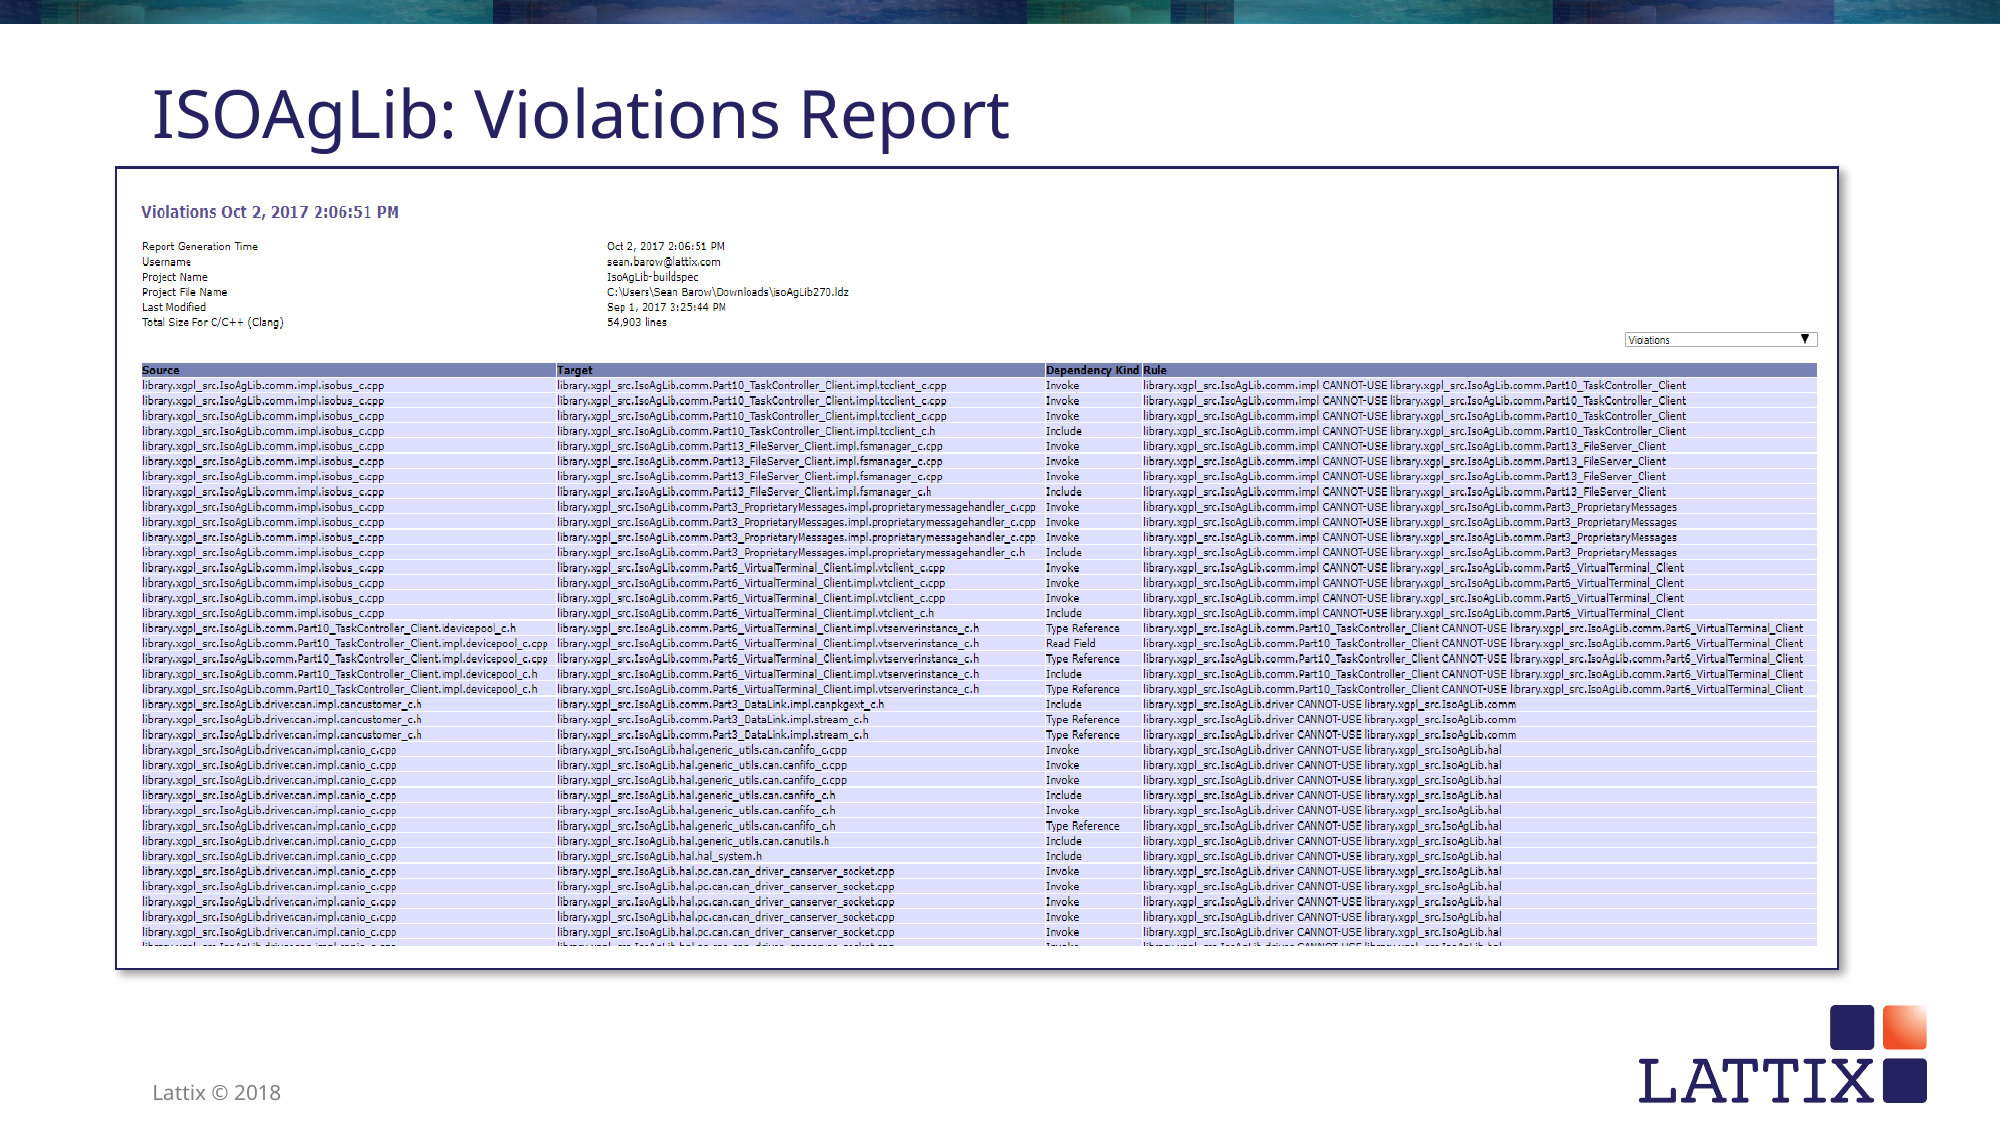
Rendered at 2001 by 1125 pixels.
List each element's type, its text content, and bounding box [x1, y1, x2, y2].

text_box [115, 166, 1839, 970]
title ISOAgLib: Violations Report [137, 59, 1863, 175]
picture [0, 0, 2000, 24]
picture [1639, 1005, 1927, 1103]
picture [137, 196, 1821, 946]
